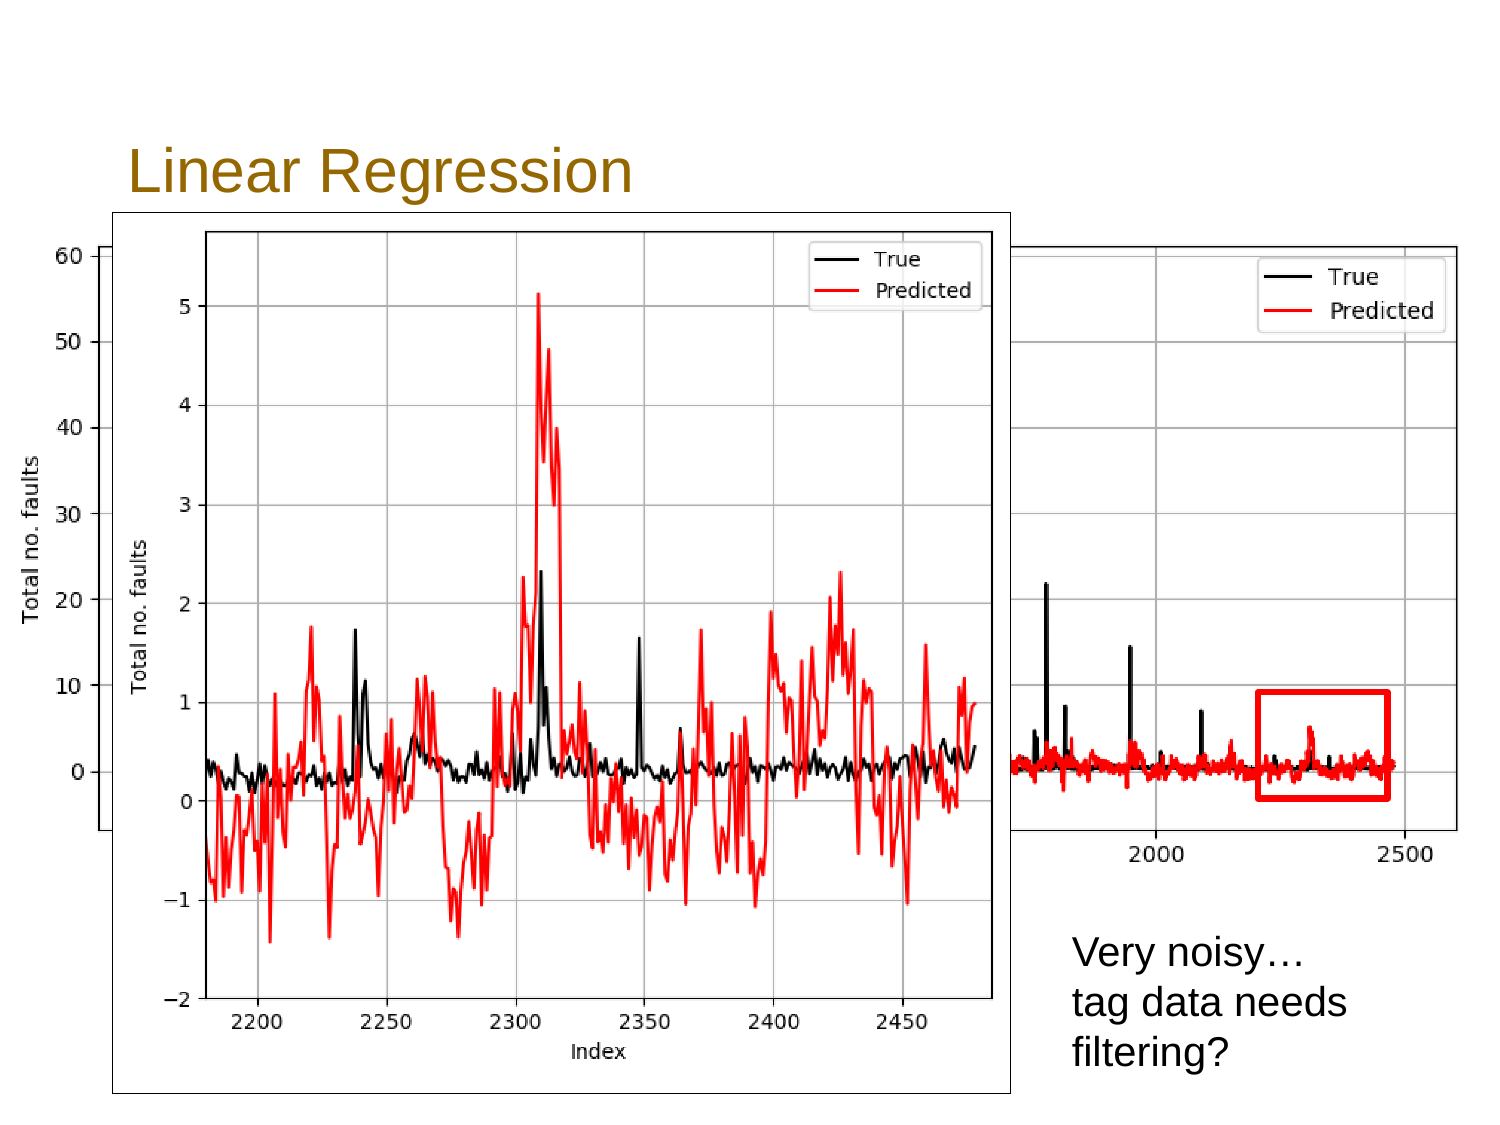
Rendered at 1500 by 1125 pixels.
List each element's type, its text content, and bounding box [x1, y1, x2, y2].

picture [0, 212, 1500, 1095]
text_box Very noisy… tag data needs filtering? [1057, 916, 1377, 1082]
title Linear Regression [112, 62, 1388, 213]
